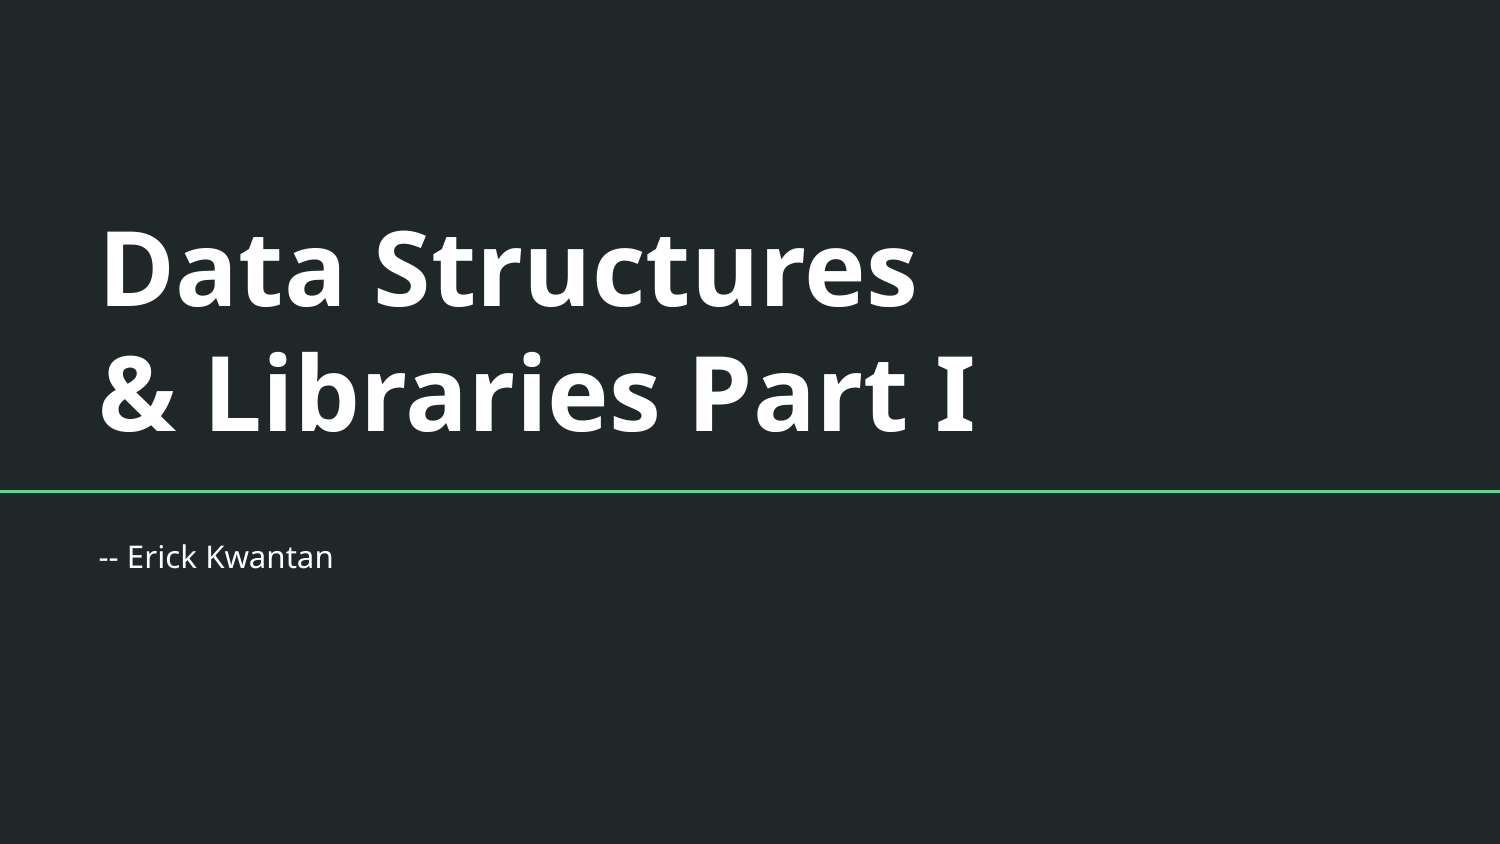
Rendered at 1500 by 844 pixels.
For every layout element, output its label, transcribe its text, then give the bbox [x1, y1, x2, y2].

title Data Structures & Libraries Part I [83, 206, 1417, 467]
subtitle -- Erick Kwantan [83, 522, 1417, 626]
